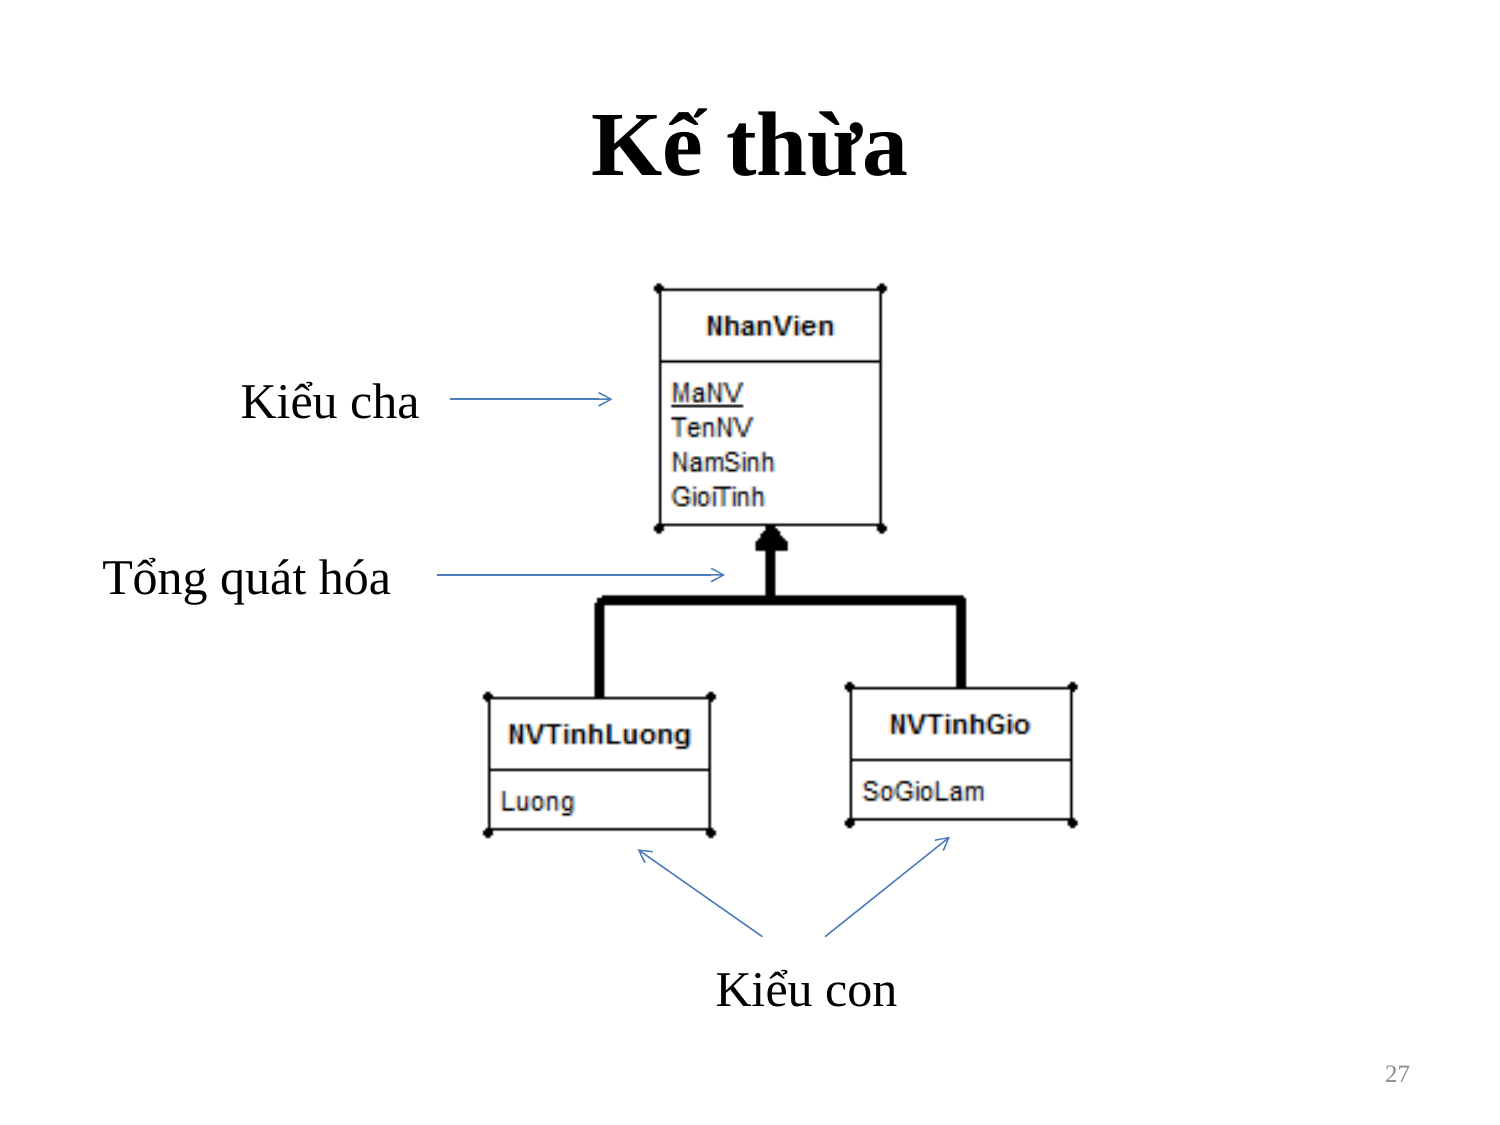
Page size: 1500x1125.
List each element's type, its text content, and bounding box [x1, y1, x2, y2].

text_box Kiểu cha [225, 361, 435, 436]
picture [459, 262, 1113, 857]
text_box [637, 848, 763, 937]
slide_number 27 [1074, 1042, 1425, 1103]
title Kế thừa [74, 44, 1426, 233]
text_box Kiểu con [700, 949, 913, 1024]
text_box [824, 836, 951, 937]
text_box Tổng quát hóa [87, 536, 425, 612]
